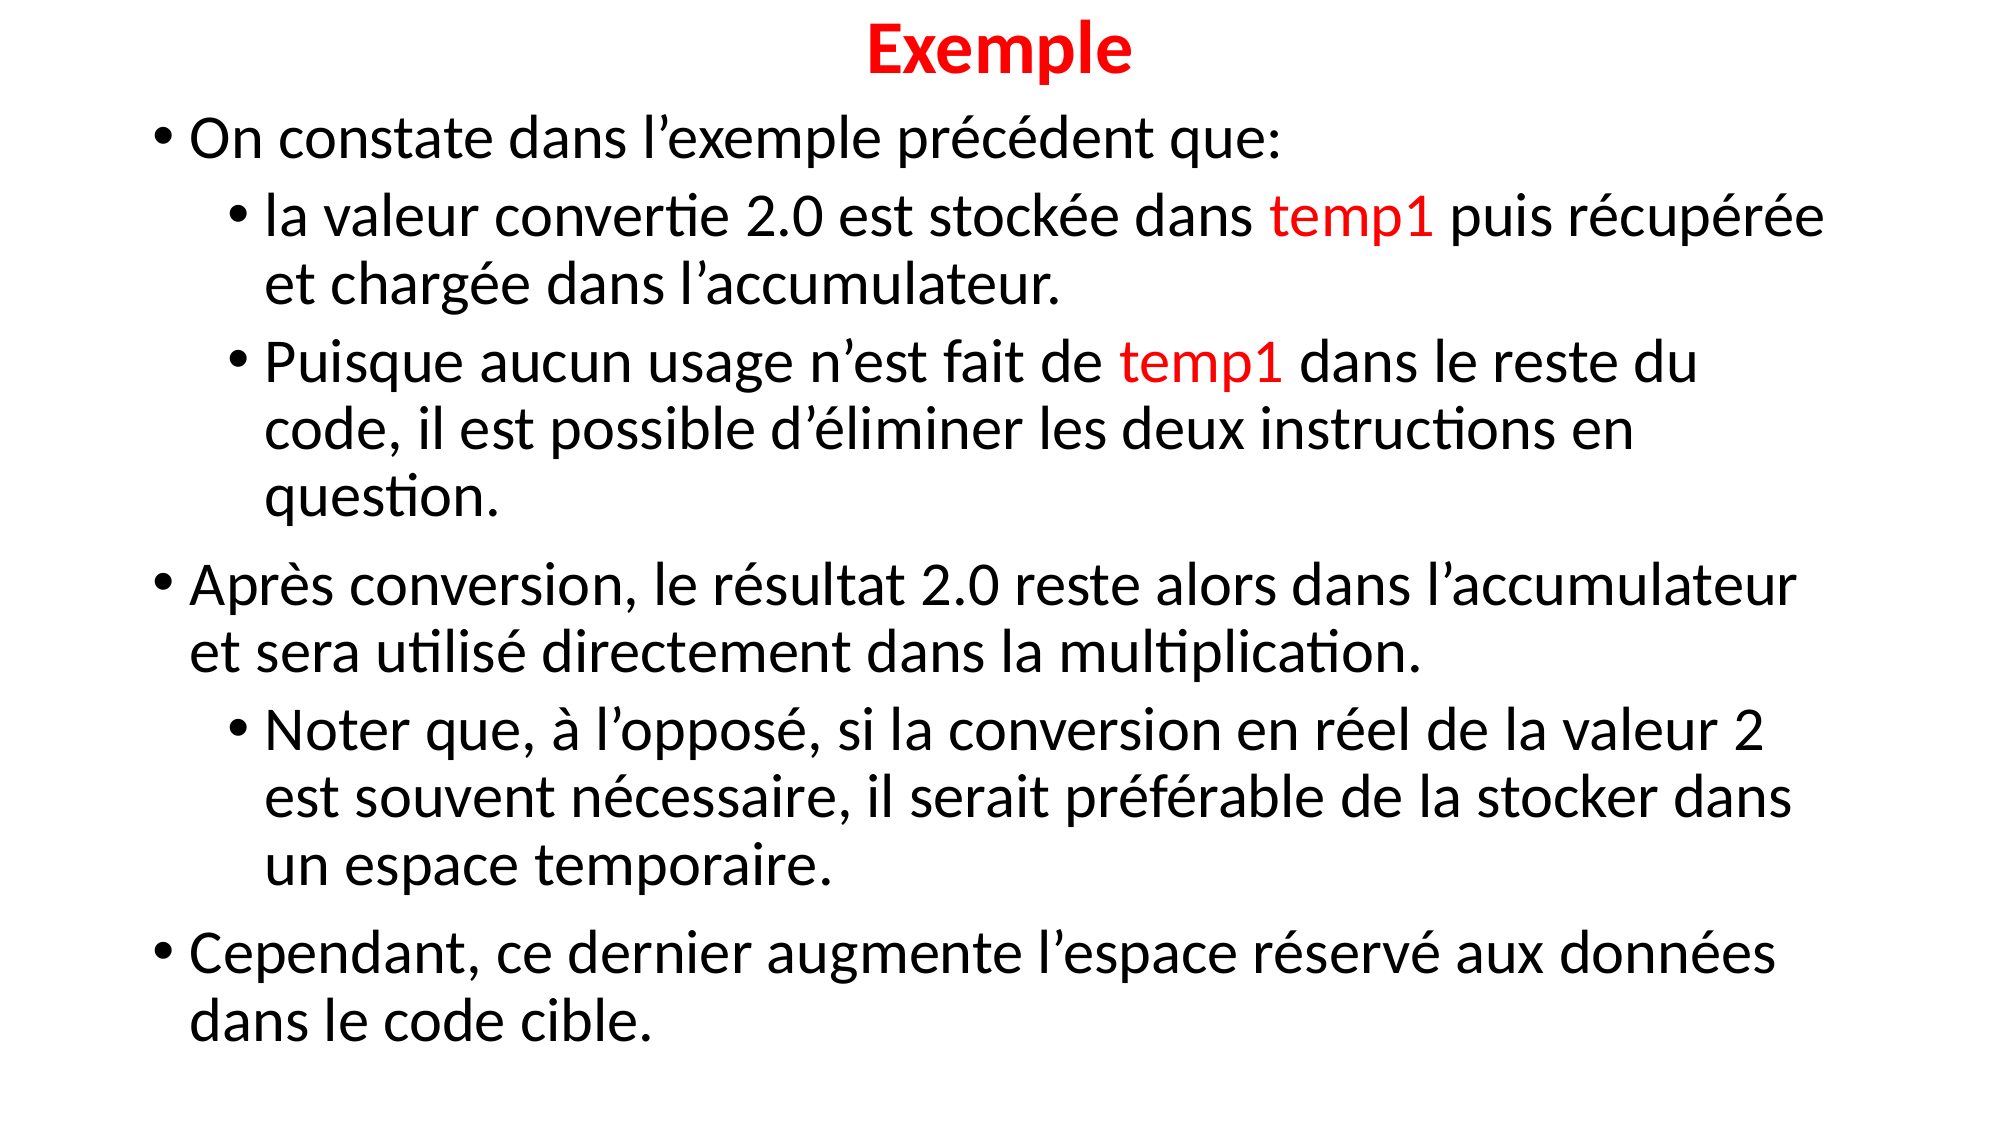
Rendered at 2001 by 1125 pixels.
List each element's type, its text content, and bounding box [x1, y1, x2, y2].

list On constate dans l’exemple précédent que: la valeur convertie 2.0 est stockée dans temp1 puis récupérée et chargée dans l’accumulateur. Puisque aucun usage n’est fait de temp1 dans le reste du code, il est possible d’éliminer les deux instructions en question. Après conversion, le résultat 2.0 reste alors dans l’accumulateur et sera utilisé directement dans la multiplication. Noter que, à l’opposé, si la conversion en réel de la valeur 2 est souvent nécessaire, il serait préférable de la stocker dans un espace temporaire. Cependant, ce dernier augmente l’espace réservé aux données dans le code cible. [137, 97, 1863, 1108]
title Exemple [137, 0, 1863, 97]
